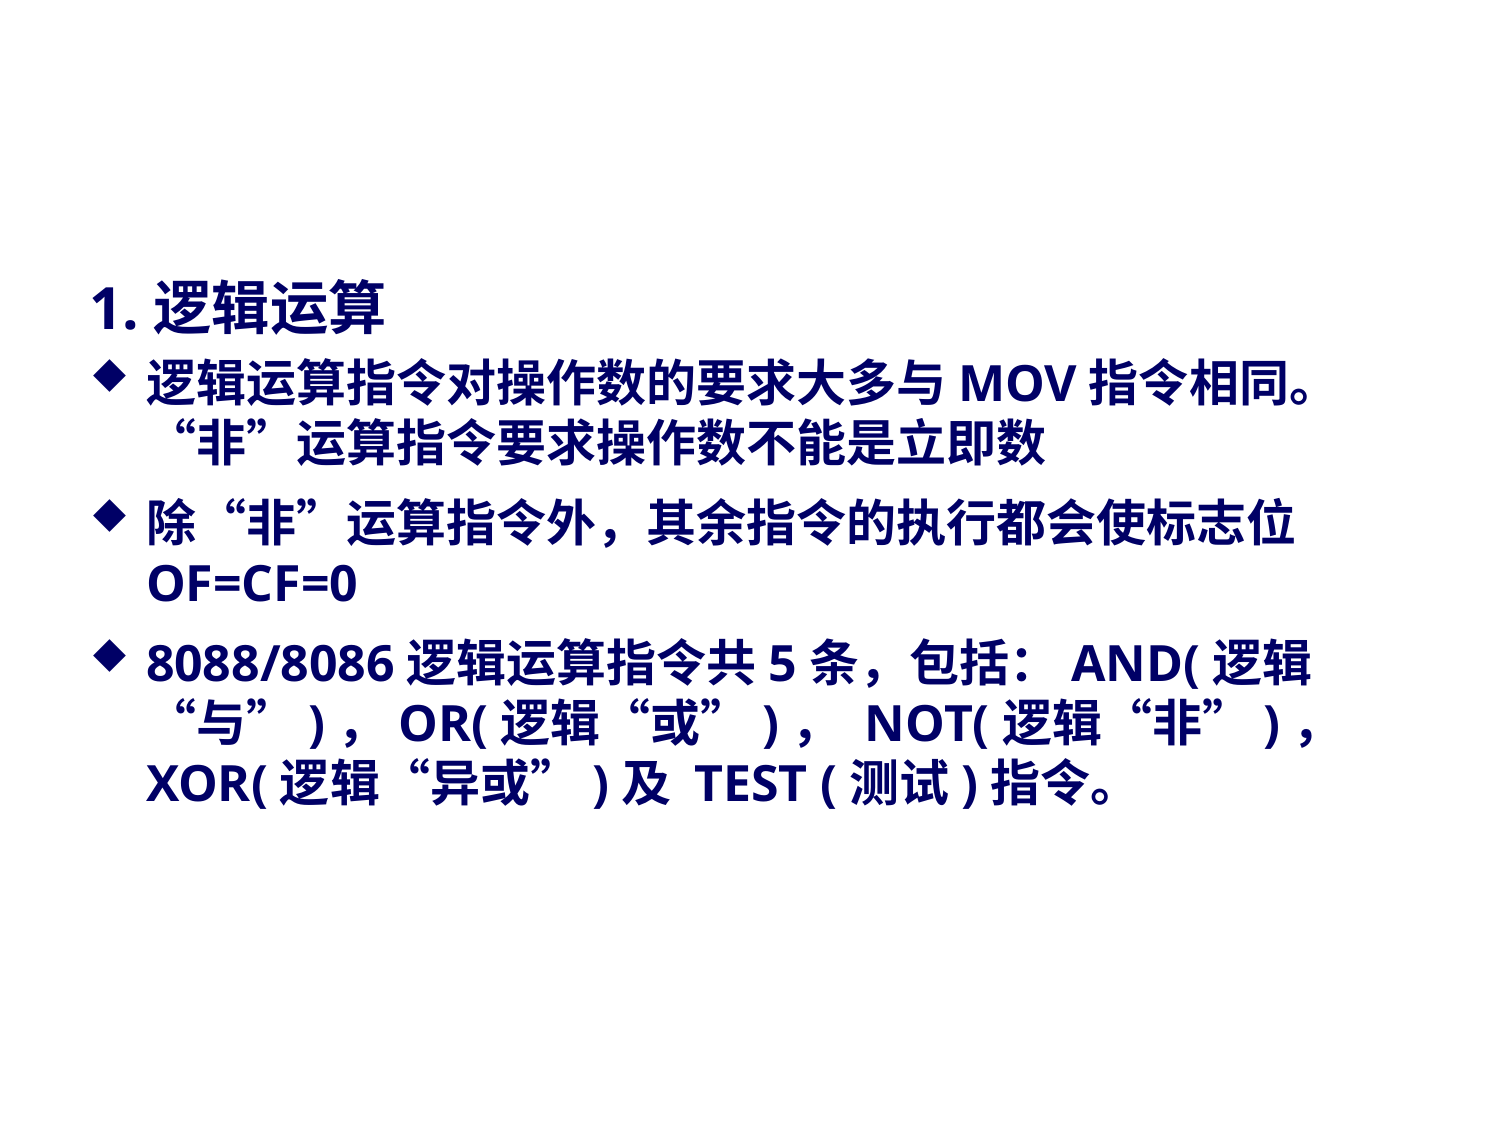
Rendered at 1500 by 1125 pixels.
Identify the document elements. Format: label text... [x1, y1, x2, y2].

list 1.逻辑运算 逻辑运算指令对操作数的要求大多与MOV指令相同。“非”运算指令要求操作数不能是立即数 除“非”运算指令外，其余指令的执行都会使标志位OF=CF=0 8088/8086逻辑运算指令共5条，包括：AND(逻辑“与”)，OR(逻辑“或”)， NOT(逻辑“非”)， XOR(逻辑“异或”)及 TEST (测试)指令。 [74, 249, 1451, 1038]
